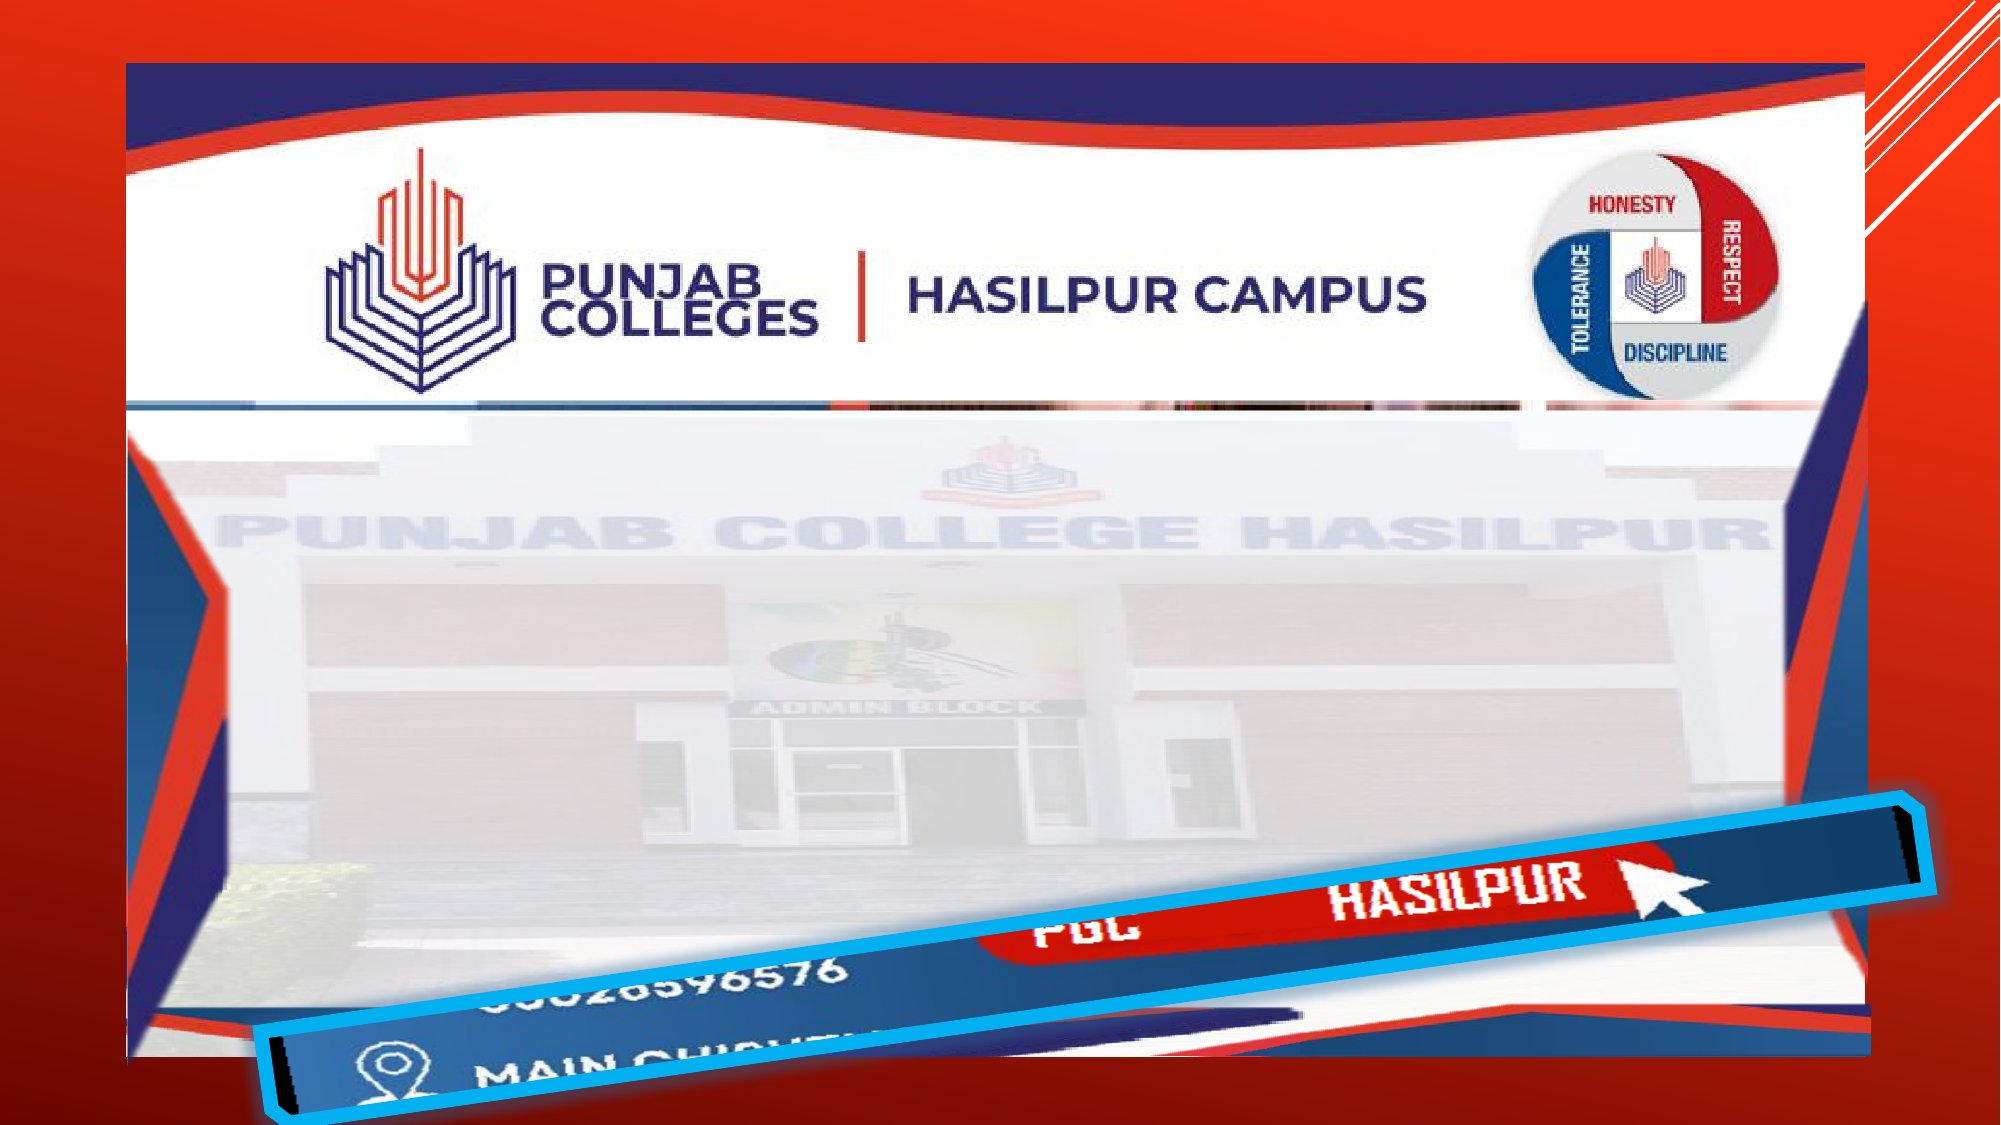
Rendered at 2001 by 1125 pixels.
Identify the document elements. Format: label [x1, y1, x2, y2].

text_box [121, 63, 1932, 1073]
picture [306, 1073, 576, 1111]
